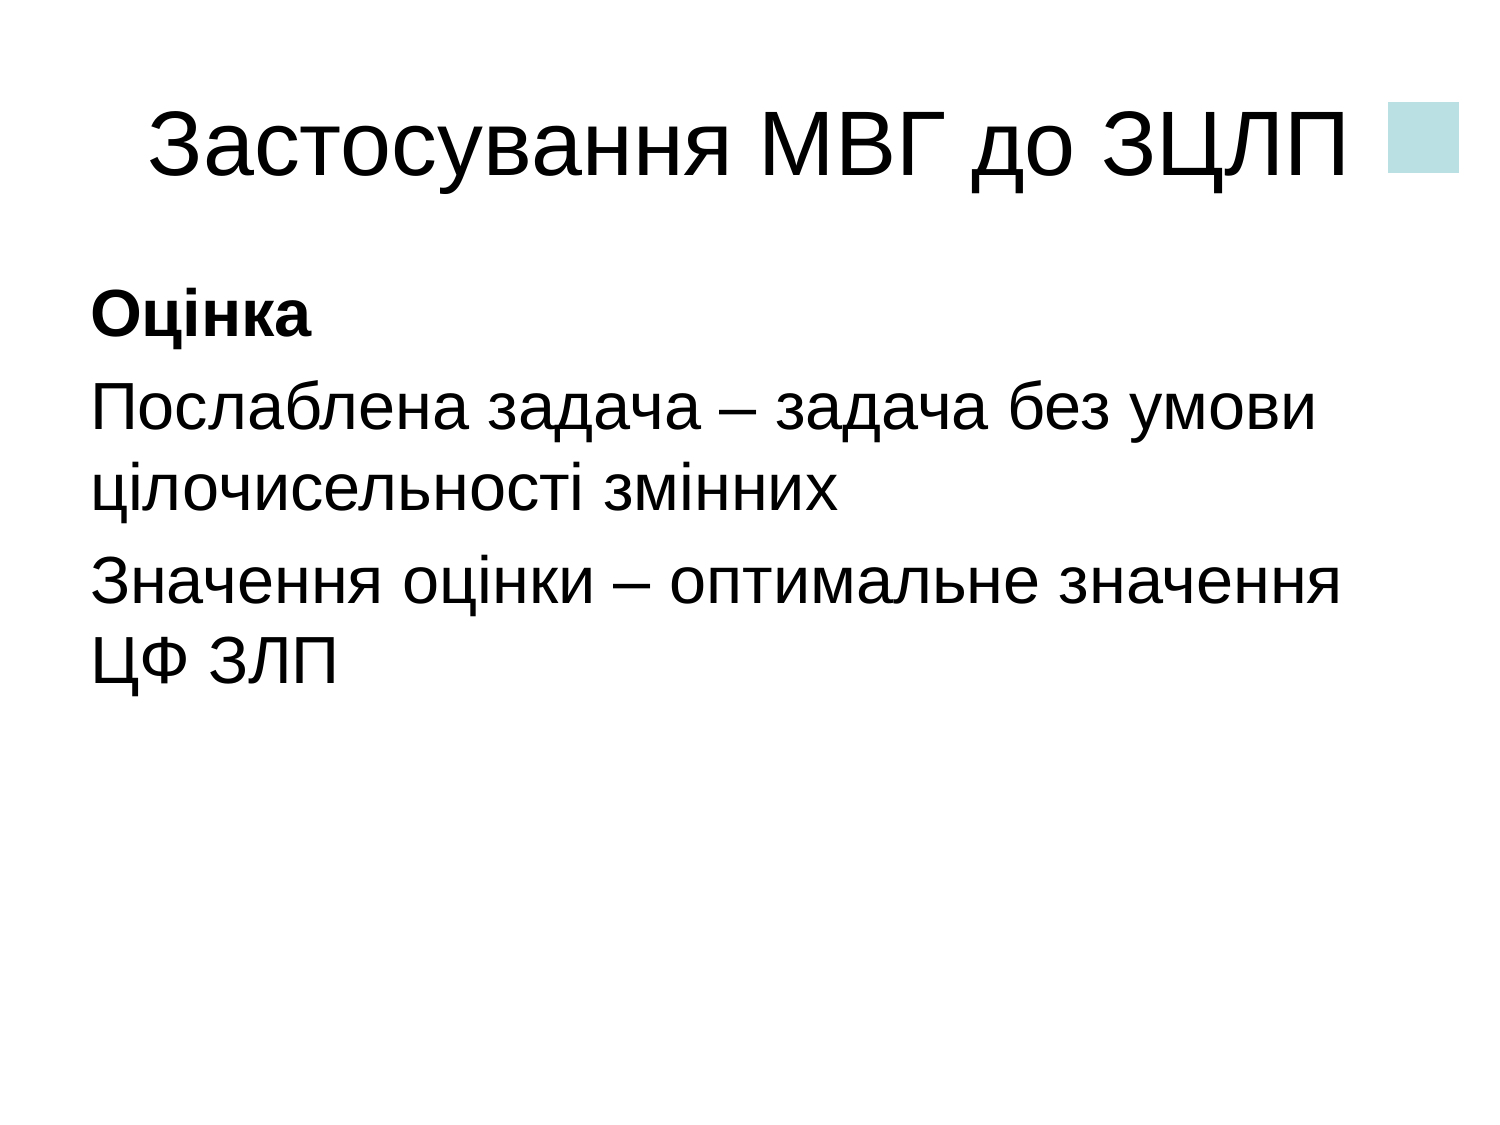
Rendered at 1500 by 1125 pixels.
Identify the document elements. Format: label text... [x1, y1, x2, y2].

text_box [1387, 101, 1459, 173]
title Застосування МВГ до ЗЦЛП [75, 45, 1425, 233]
list Оцінка Послаблена задача – задача без умови цілочисельності змінних Значення оцінки – оптимальне значення ЦФ ЗЛП [75, 262, 1425, 1005]
